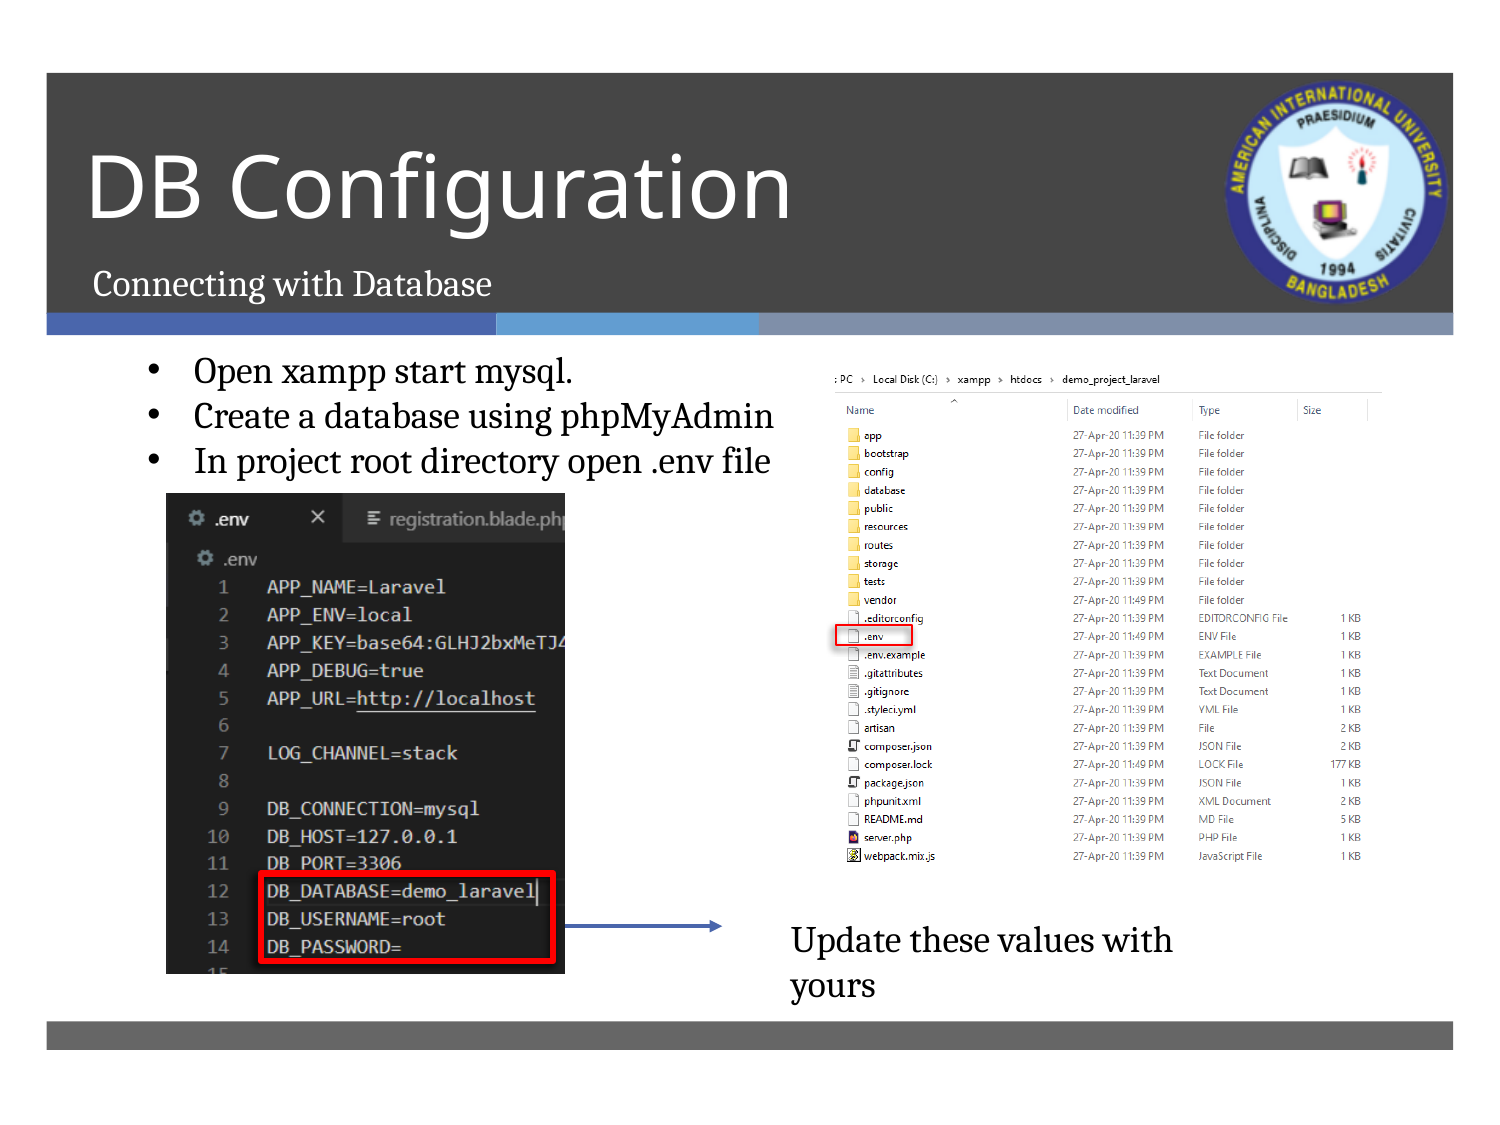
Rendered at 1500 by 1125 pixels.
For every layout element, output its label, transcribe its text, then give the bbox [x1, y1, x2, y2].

picture [835, 367, 1383, 875]
picture [1220, 75, 1454, 310]
subtitle Connecting with Database [78, 251, 1351, 331]
picture [166, 493, 565, 975]
text_box Update these values with yours [776, 908, 1240, 1013]
text_box Open xampp start mysql. Create a database using phpMyAdmin In project root directory open .env file [132, 338, 791, 579]
title DB Configuration [69, 64, 1351, 244]
